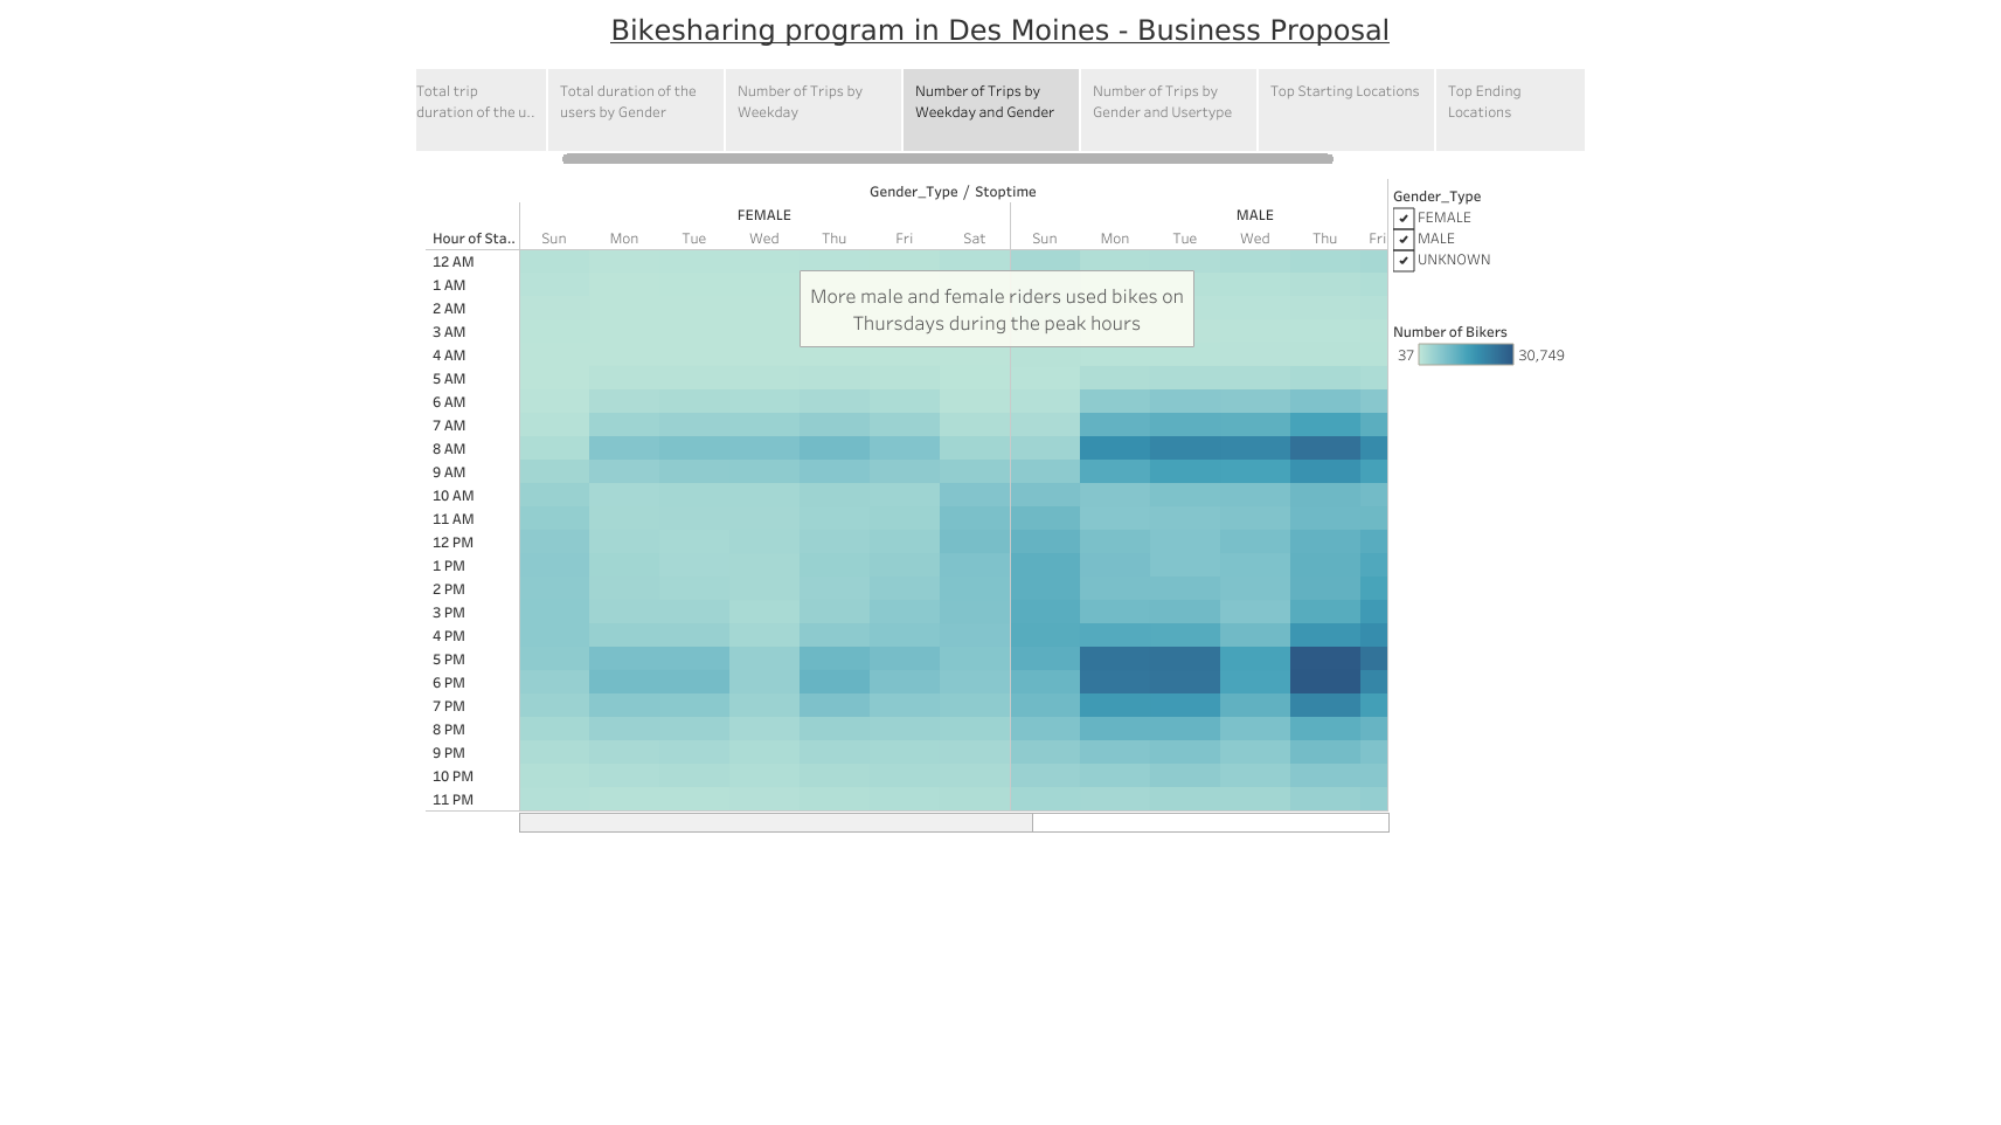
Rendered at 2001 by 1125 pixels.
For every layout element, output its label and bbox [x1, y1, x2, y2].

picture [407, 0, 1593, 1125]
